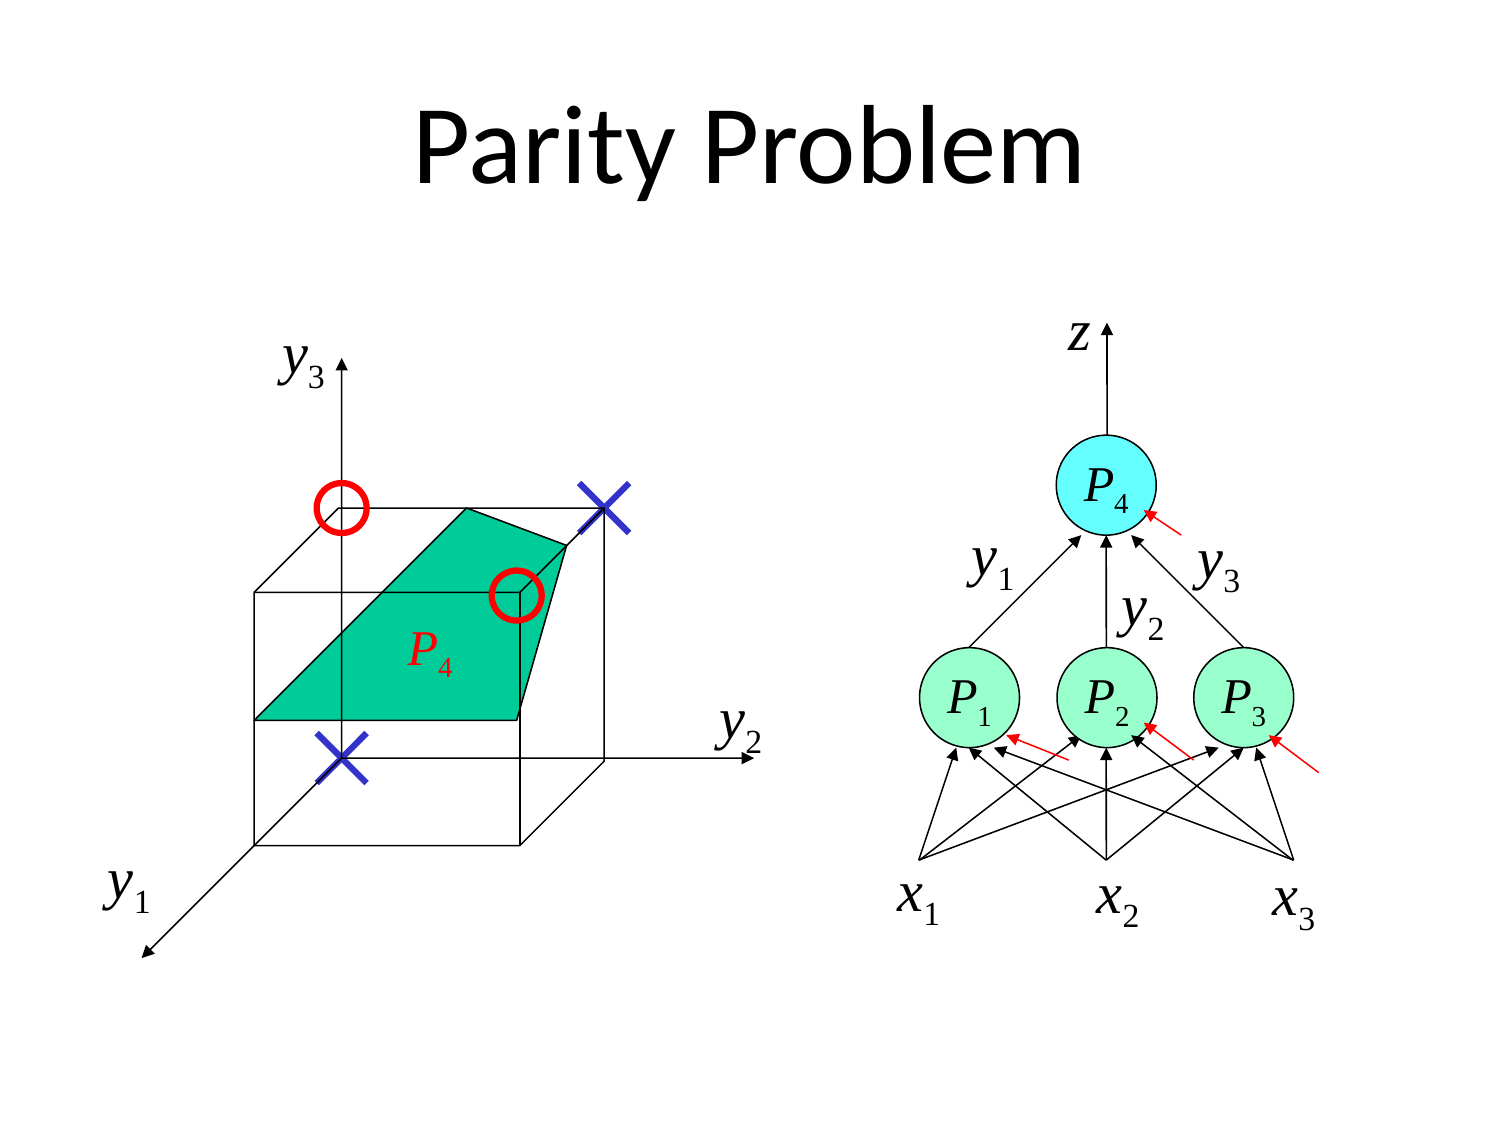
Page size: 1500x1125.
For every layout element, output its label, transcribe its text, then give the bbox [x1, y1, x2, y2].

title Parity Problem [75, 45, 1425, 233]
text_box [316, 482, 542, 621]
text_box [881, 647, 1333, 936]
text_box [91, 307, 780, 959]
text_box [955, 284, 1258, 648]
